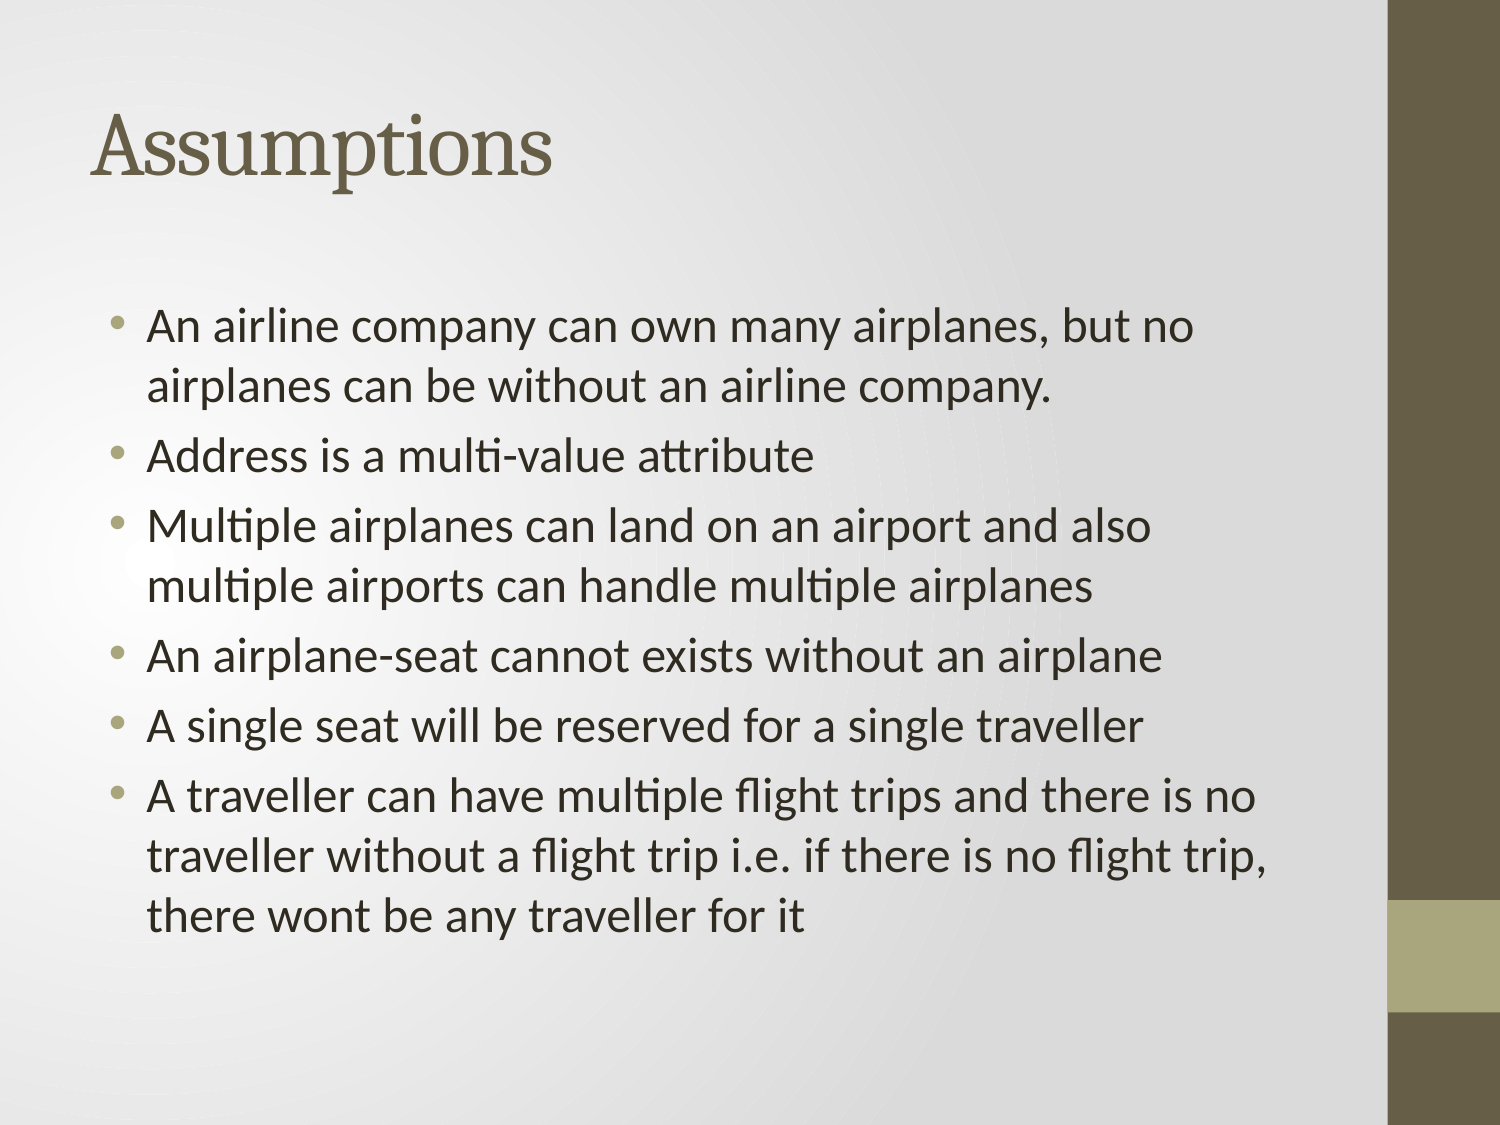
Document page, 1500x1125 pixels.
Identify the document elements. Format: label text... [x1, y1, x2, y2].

list An airline company can own many airplanes, but no airplanes can be without an airline company. Address is a multi-value attribute Multiple airplanes can land on an airport and also multiple airports can handle multiple airplanes An airplane-seat cannot exists without an airplane A single seat will be reserved for a single traveller A traveller can have multiple flight trips and there is no traveller without a flight trip i.e. if there is no flight trip, there wont be any traveller for it [75, 284, 1310, 1002]
title Assumptions [75, 45, 1325, 233]
